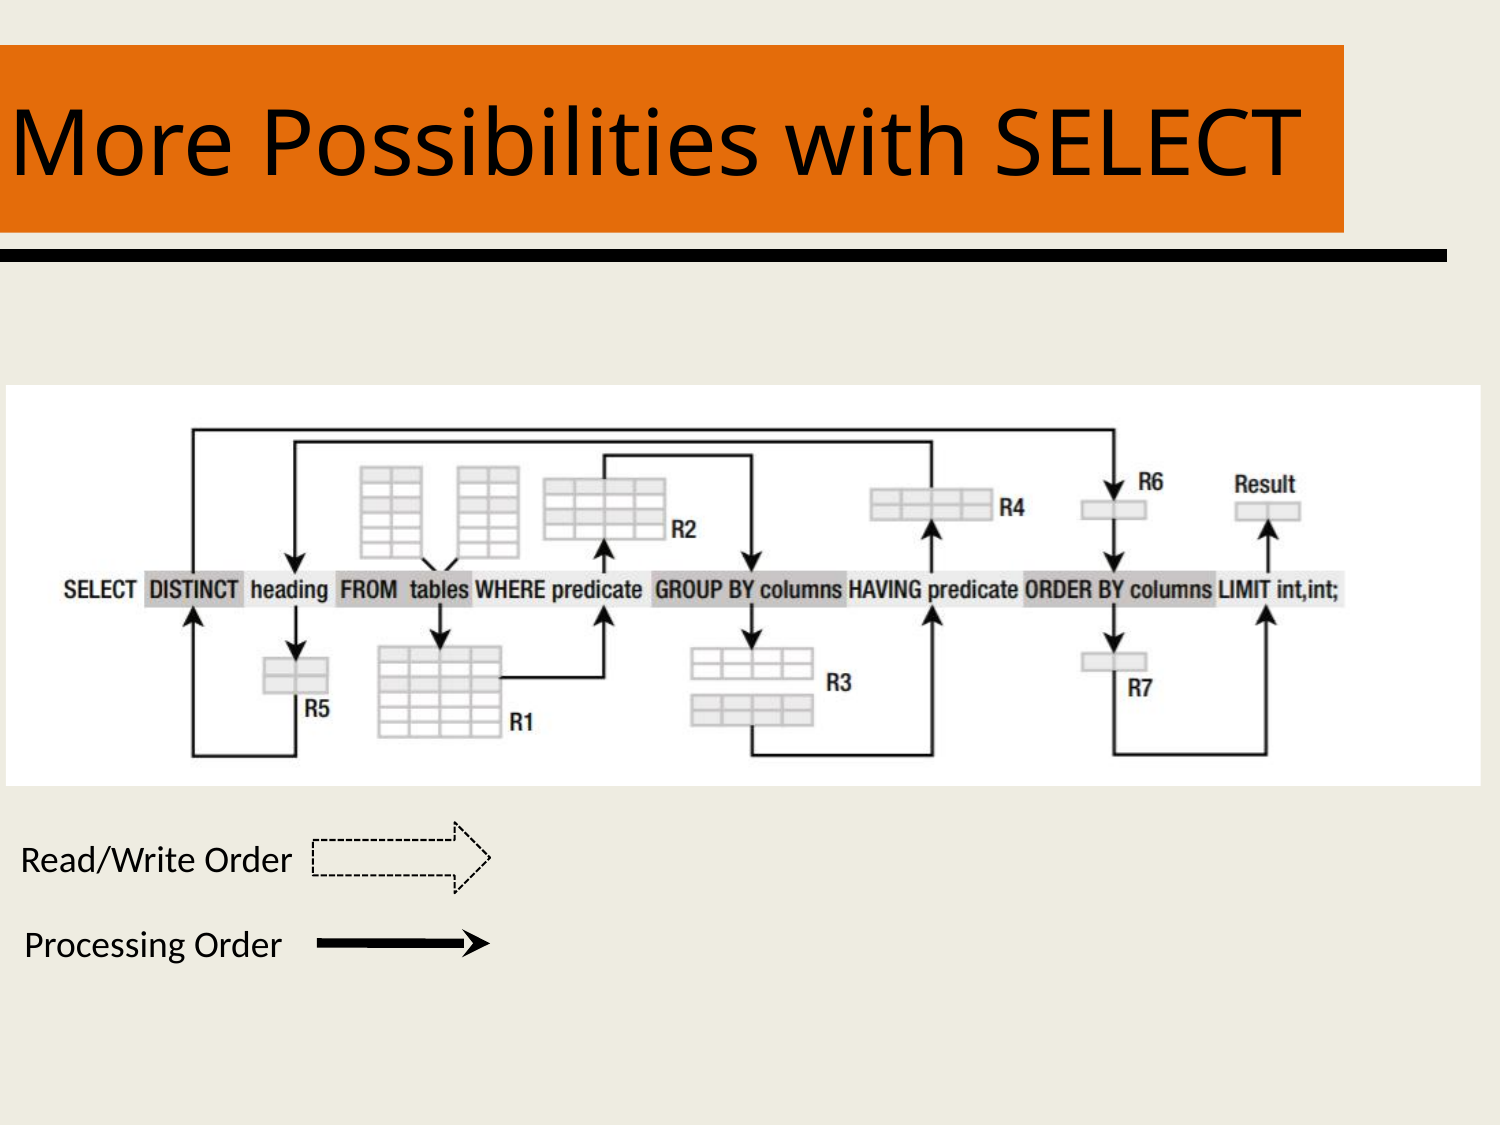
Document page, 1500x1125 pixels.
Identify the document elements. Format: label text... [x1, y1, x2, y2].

title More Possibilities with SELECT [0, 45, 1344, 233]
text_box [313, 820, 493, 896]
text_box Read/Write Order [5, 827, 313, 888]
picture [5, 385, 1481, 786]
text_box Processing Order [9, 913, 317, 973]
